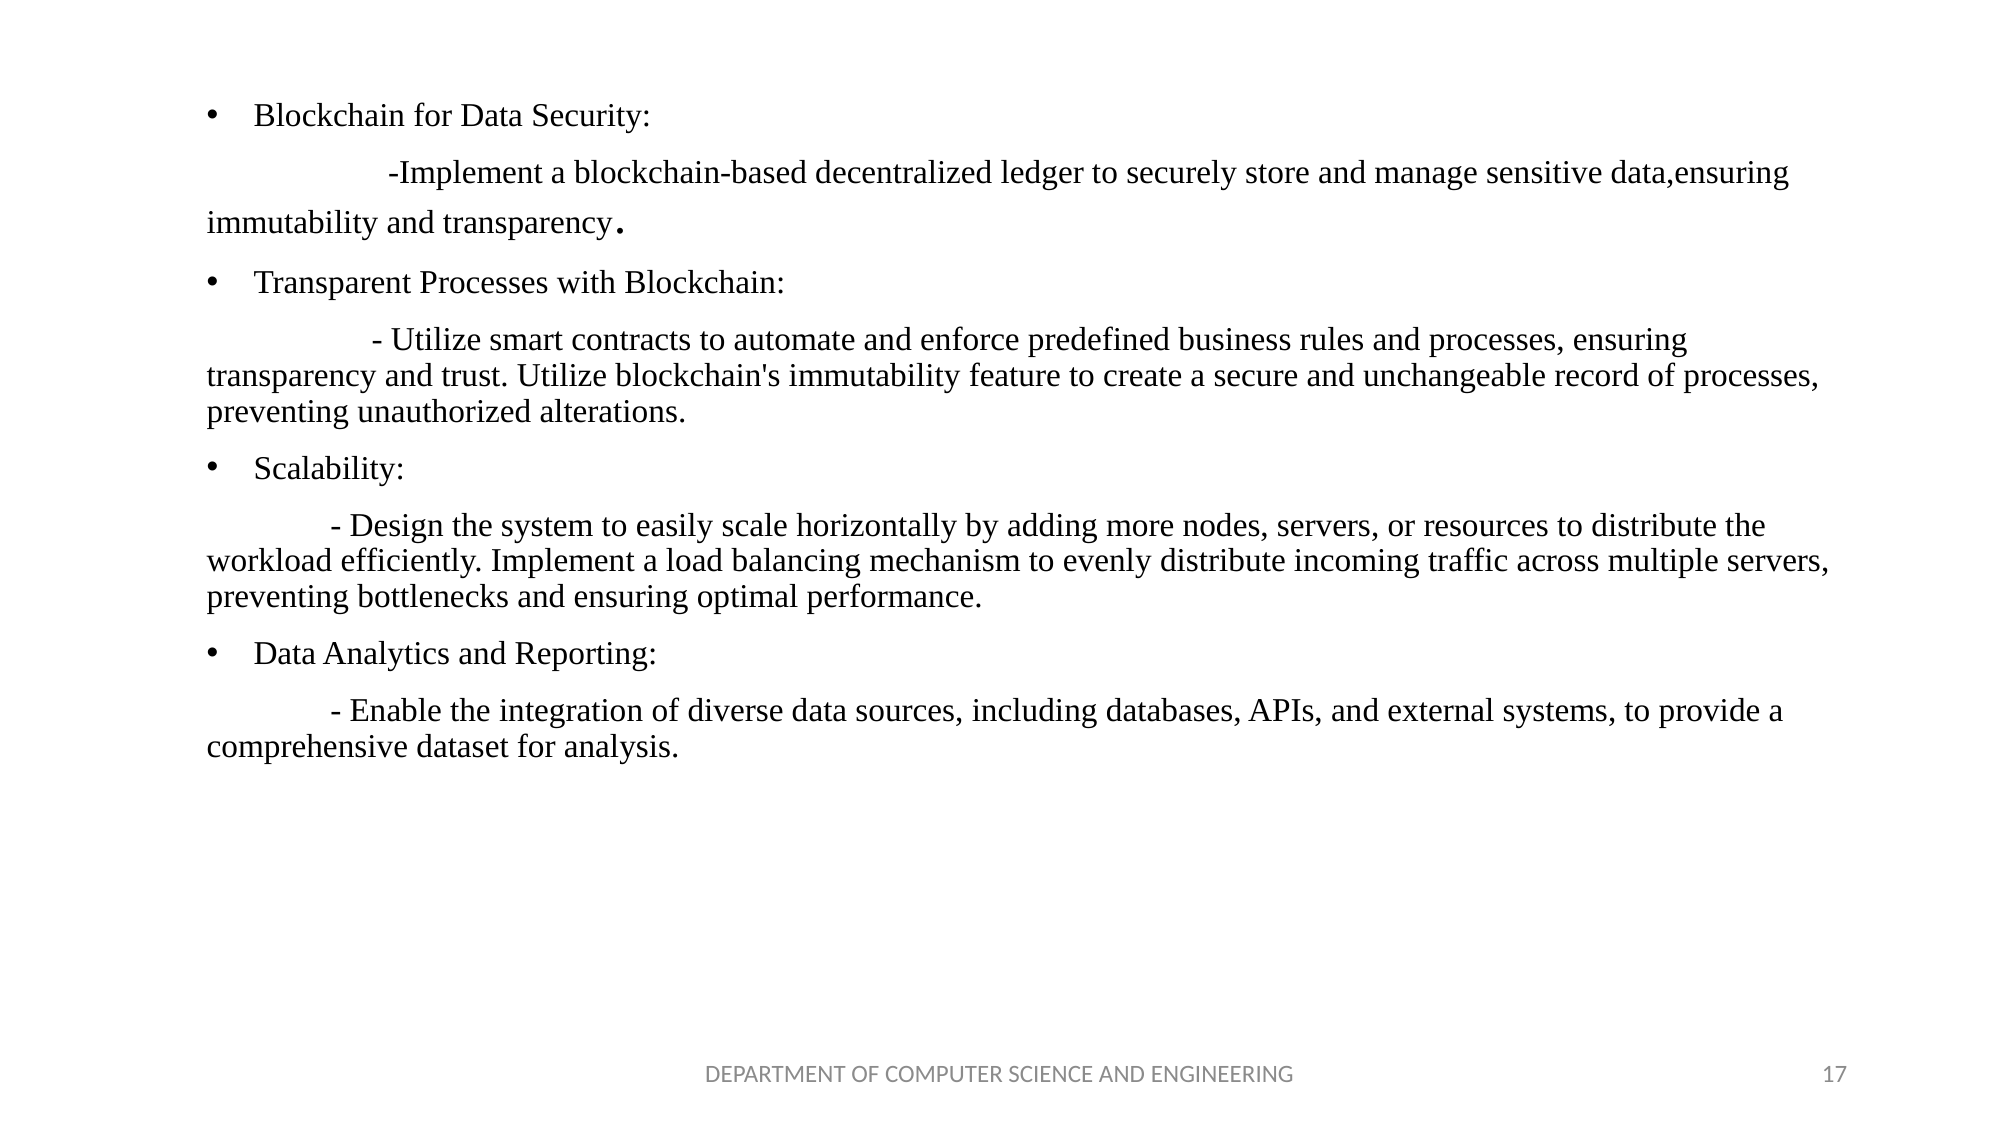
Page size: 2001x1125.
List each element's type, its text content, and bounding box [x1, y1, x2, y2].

footer DEPARTMENT OF COMPUTER SCIENCE AND ENGINEERING [662, 1042, 1338, 1103]
slide_number 17 [1412, 1042, 1863, 1103]
subtitle Blockchain for Data Security: -Implement a blockchain-based decentralized ledger to securely store and manage sensitive data,ensuring immutability and transparency. Transparent Processes with Blockchain: - Utilize smart contracts to automate and enforce predefined business rules and processes, ensuring transparency and trust. Utilize blockchain's immutability feature to create a secure and unchangeable record of processes, preventing unauthorized alterations. Scalability: - Design the system to easily scale horizontally by adding more nodes, servers, or resources to distribute the workload efficiently. Implement a load balancing mechanism to evenly distribute incoming traffic across multiple servers, preventing bottlenecks and ensuring optimal performance. Data Analytics and Reporting: - Enable the integration of diverse data sources, including databases, APIs, and external systems, to provide a comprehensive dataset for analysis. [191, 90, 1863, 1020]
